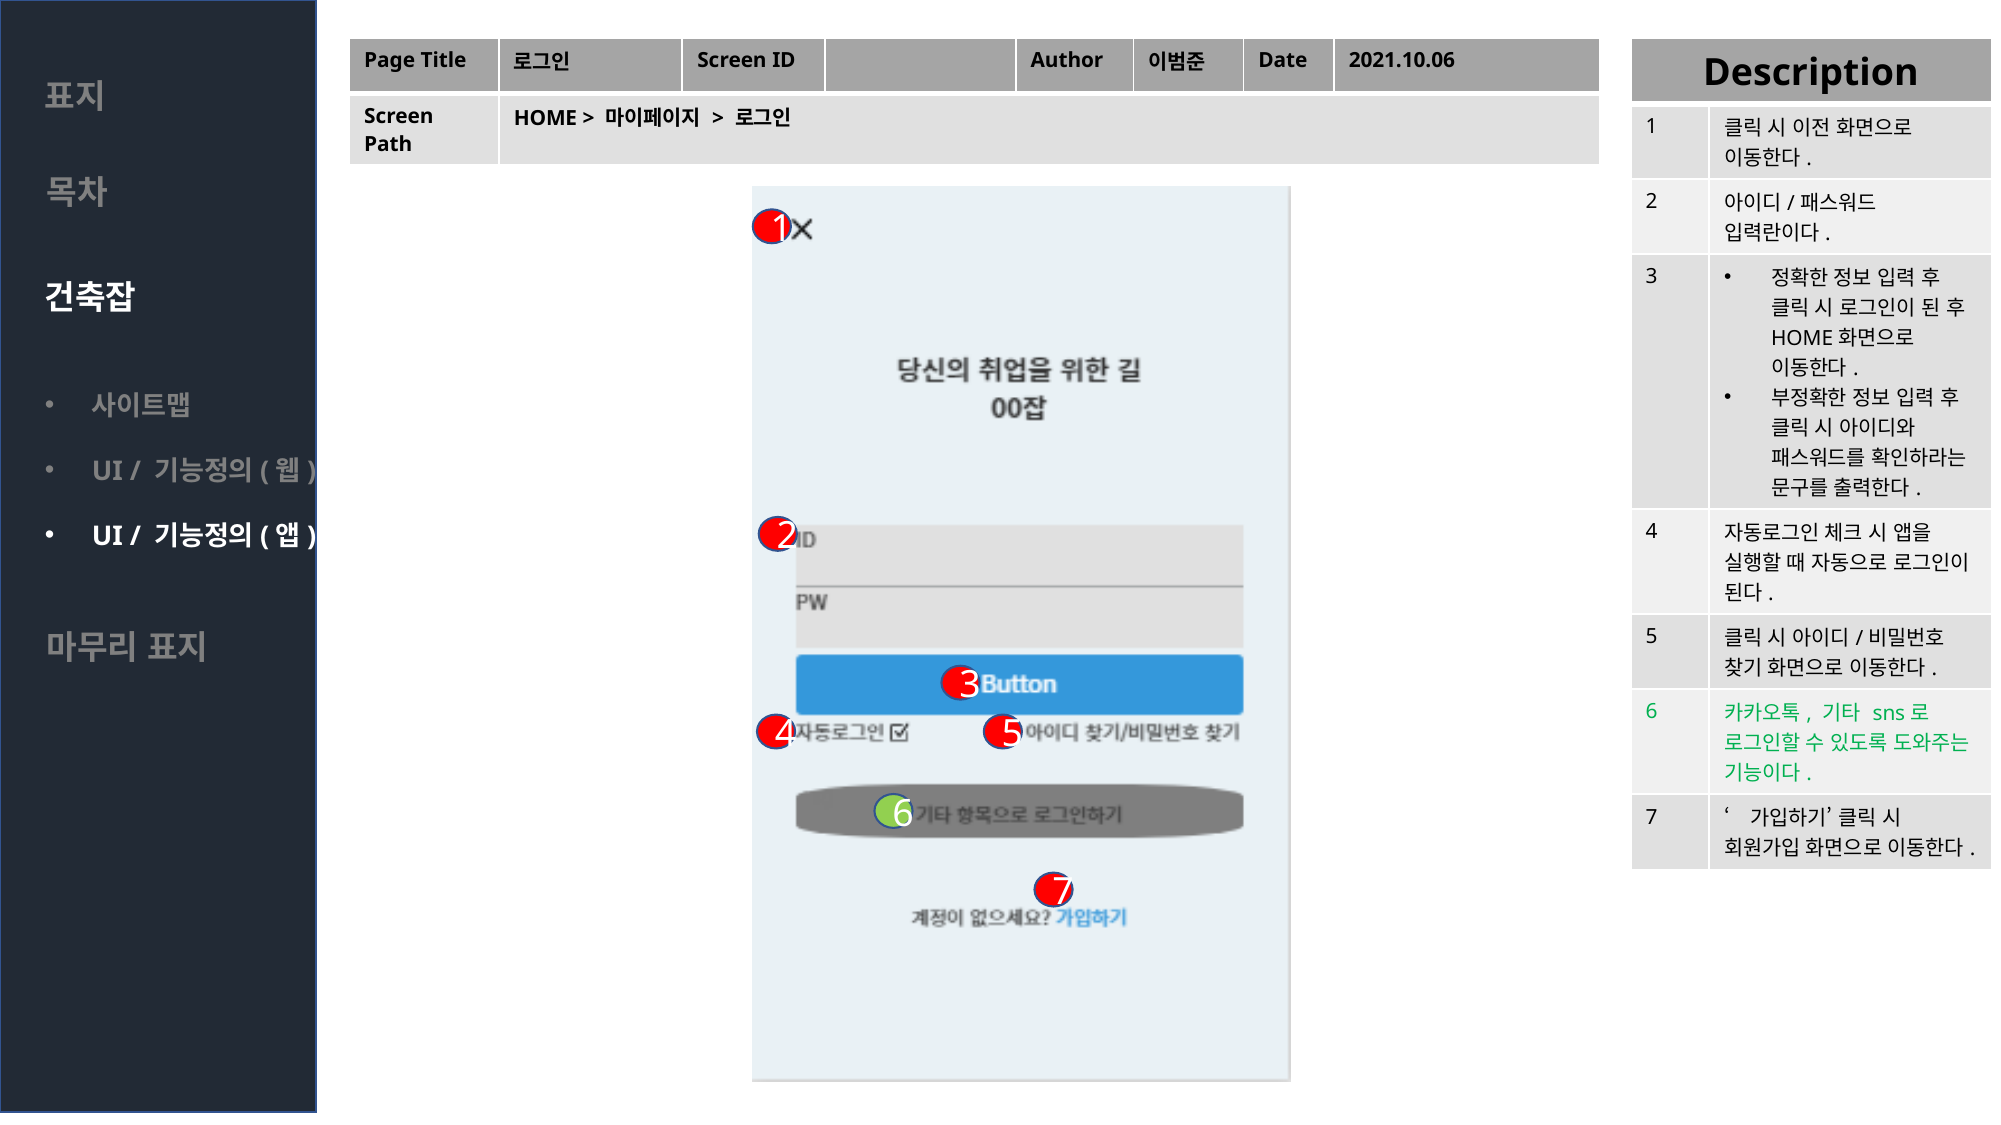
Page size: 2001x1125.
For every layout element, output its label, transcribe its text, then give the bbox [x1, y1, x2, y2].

text_box 목차 [31, 163, 242, 219]
table_header 이범준 [1134, 39, 1243, 91]
table_cell 아이디/패스워드 입력란이다. [1710, 180, 1991, 253]
table_header Date [1244, 39, 1333, 91]
text_box 표지 [29, 67, 242, 123]
table_header Author [1017, 39, 1133, 91]
table_cell 카카오톡, 기타 sns로 로그인할 수 있도록 도와주는 기능이다. [1710, 690, 1991, 793]
table_header [826, 39, 1015, 91]
table_cell 클릭 시 이전 화면으로 이동한다. [1710, 107, 1991, 178]
table_cell 정확한 정보 입력 후 클릭 시 로그인이 된 후 HOME화면으로 이동한다. 부정확한 정보 입력 후 클릭 시 아이디와 패스워드를 확인하라는 문구를 출력한다. [1710, 255, 1991, 508]
text_box 마무리 표지 [31, 619, 242, 674]
table_header 2021.10.06 [1335, 39, 1599, 91]
text_box 건축잡 사이트맵 UI / 기능정의(웹) UI / 기능정의(앱) [29, 268, 389, 559]
table_cell ‘가입하기’ 클릭 시 회원가입 화면으로 이동한다. [1710, 795, 1991, 869]
table_cell 3 [1632, 255, 1708, 508]
table_header Description [1632, 39, 1991, 101]
table_header Screen ID [683, 39, 824, 91]
table_cell 1 [1632, 107, 1708, 178]
table_cell HOME > 마이페이지 > 로그인 [500, 96, 1599, 164]
text_box [0, 0, 317, 1113]
table_header Page Title [350, 39, 498, 91]
table_cell 클릭 시 아이디/비밀번호 찾기 화면으로 이동한다. [1710, 615, 1991, 688]
table_cell 6 [1632, 690, 1708, 793]
table_cell 7 [1632, 795, 1708, 869]
table_cell 자동로그인 체크 시 앱을 실행할 때 자동으로 로그인이 된다. [1710, 510, 1991, 613]
table_cell 4 [1632, 510, 1708, 613]
table_cell Screen Path [350, 96, 498, 164]
table_header 로그인 [500, 39, 681, 91]
picture [752, 186, 1291, 1082]
table_cell 5 [1632, 615, 1708, 688]
table_cell 2 [1632, 180, 1708, 253]
